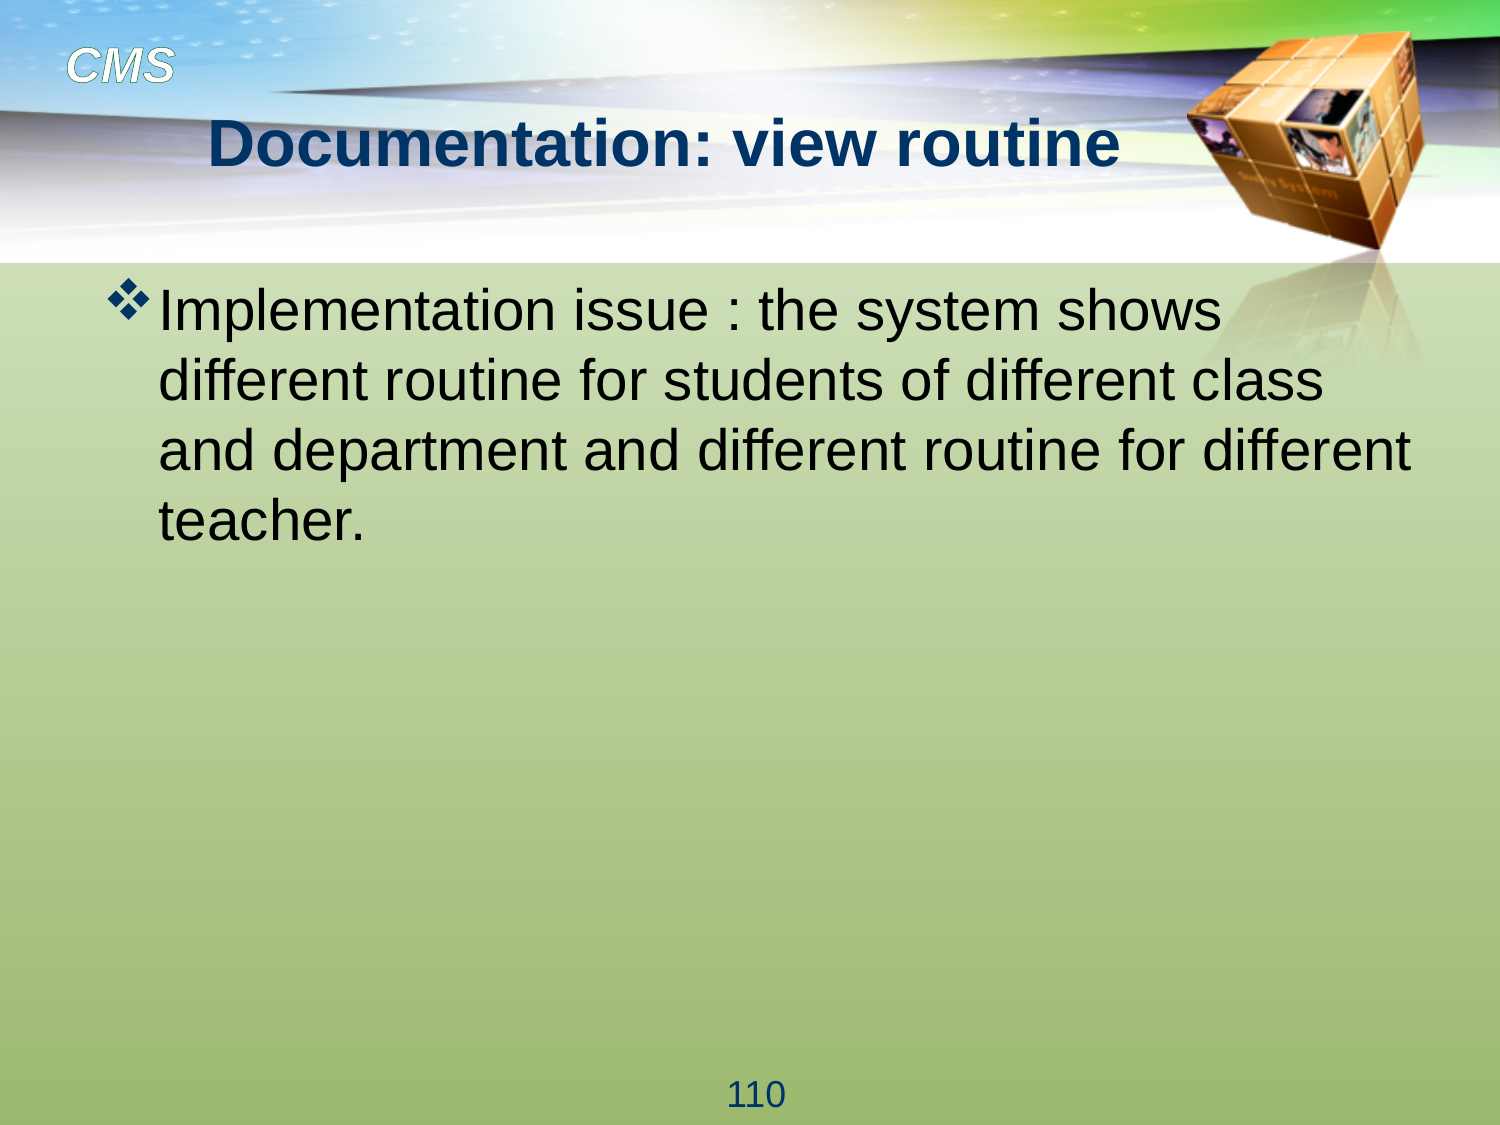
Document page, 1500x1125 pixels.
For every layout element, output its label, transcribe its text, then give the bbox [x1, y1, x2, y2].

slide_number 110 [687, 1062, 826, 1106]
picture [0, 0, 1500, 264]
list Implementation issue : the system shows different routine for students of different class and department and different routine for different teacher. [87, 264, 1432, 1038]
title Documentation: view routine [87, 99, 1138, 181]
